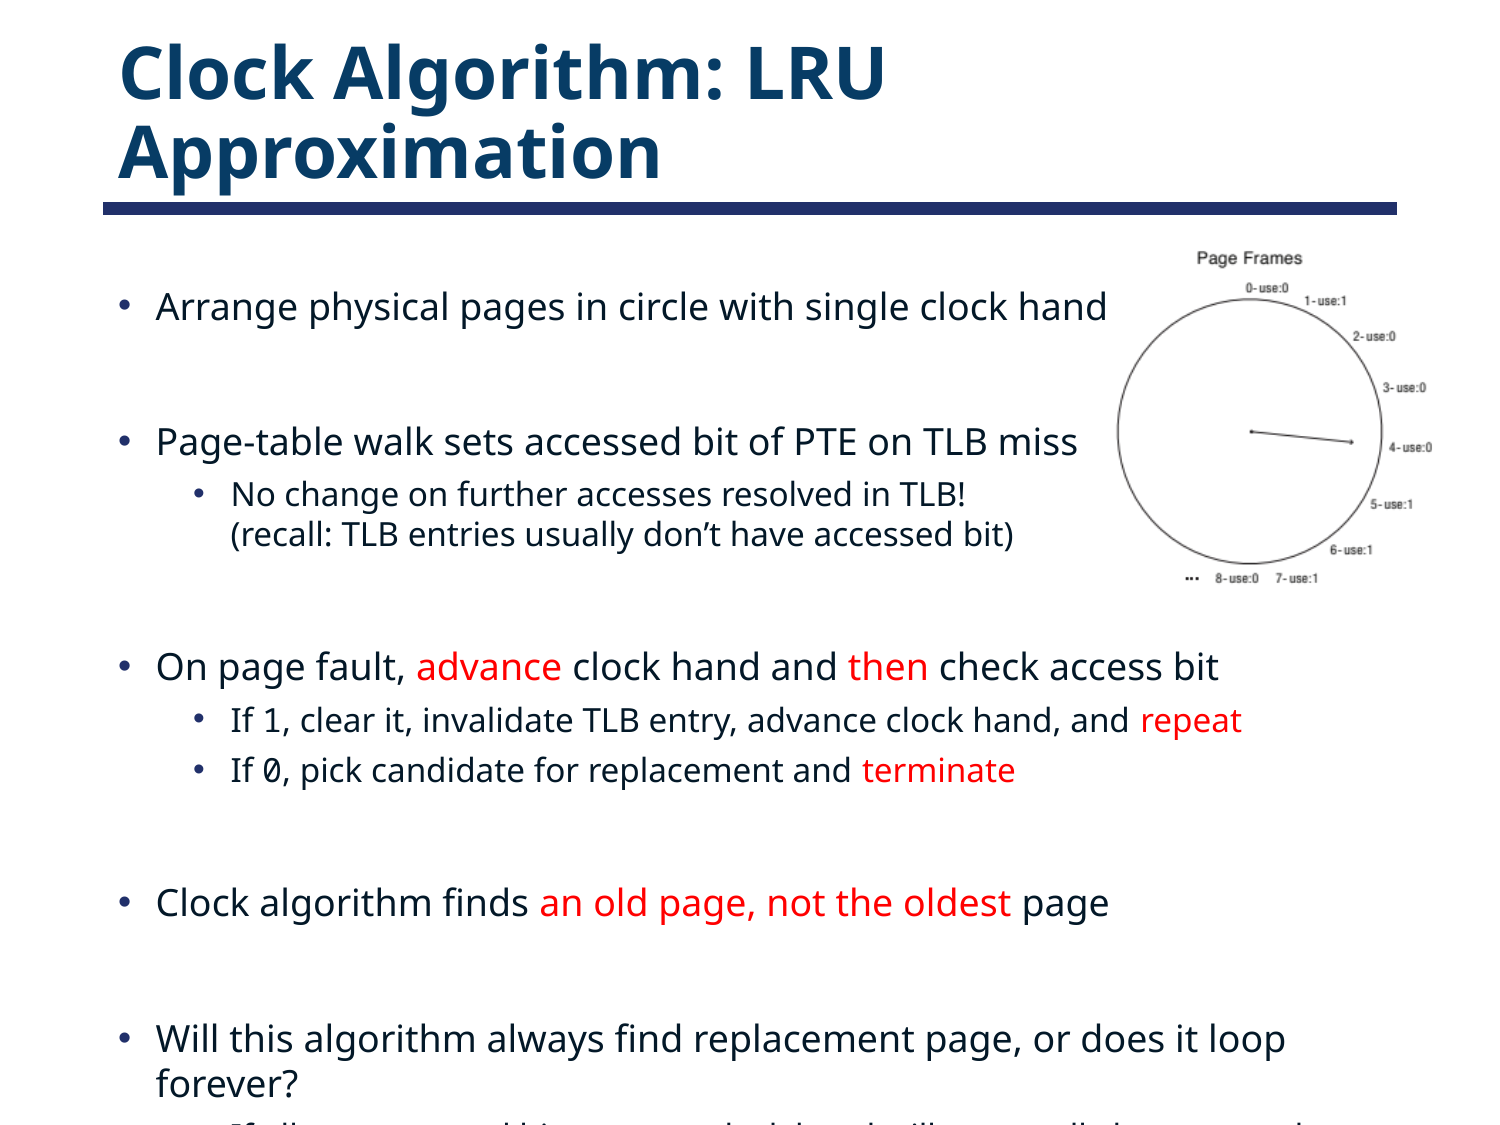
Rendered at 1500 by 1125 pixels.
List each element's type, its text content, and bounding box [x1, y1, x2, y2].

picture [1110, 249, 1437, 588]
list Arrange physical pages in circle with single clock hand Page-table walk sets accessed bit of PTE on TLB miss No change on further accesses resolved in TLB! (recall: TLB entries usually don’t have accessed bit) On page fault, advance clock hand and then check access bit If 1, clear it, invalidate TLB entry, advance clock hand, and repeat If 0, pick candidate for replacement and terminate Clock algorithm finds an old page, not the oldest page Will this algorithm always find replacement page, or does it loop forever? If all use accessed bits are set, clock hand will eventually loop around  FIFO [103, 275, 1397, 1091]
title Clock Algorithm: LRU Approximation [103, 34, 1397, 197]
